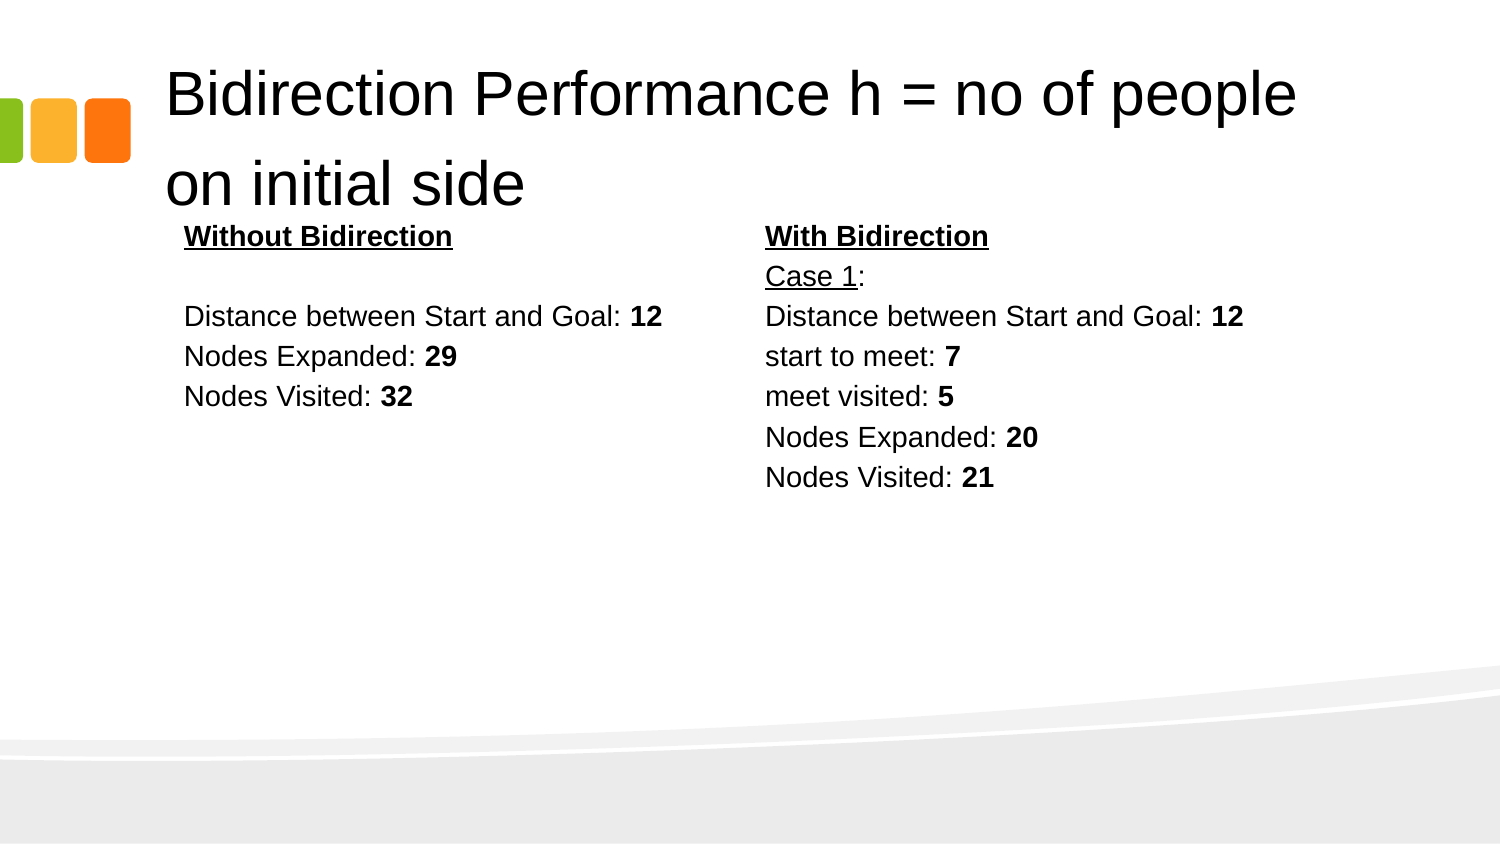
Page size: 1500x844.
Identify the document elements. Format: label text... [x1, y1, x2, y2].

list Without Bidirection​ ​ Distance between Start and Goal: 12 Nodes Expanded: 29 Nodes Visited: 32 ​ [168, 196, 750, 760]
list With Bidirection​ Case 1:​ Distance between Start and Goal: 12 start to meet: 7 meet visited: 5 Nodes Expanded: 20 Nodes Visited: 21 ​ [750, 196, 1350, 760]
title Bidirection Performance​ h = no of people on initial side [150, 117, 1350, 234]
